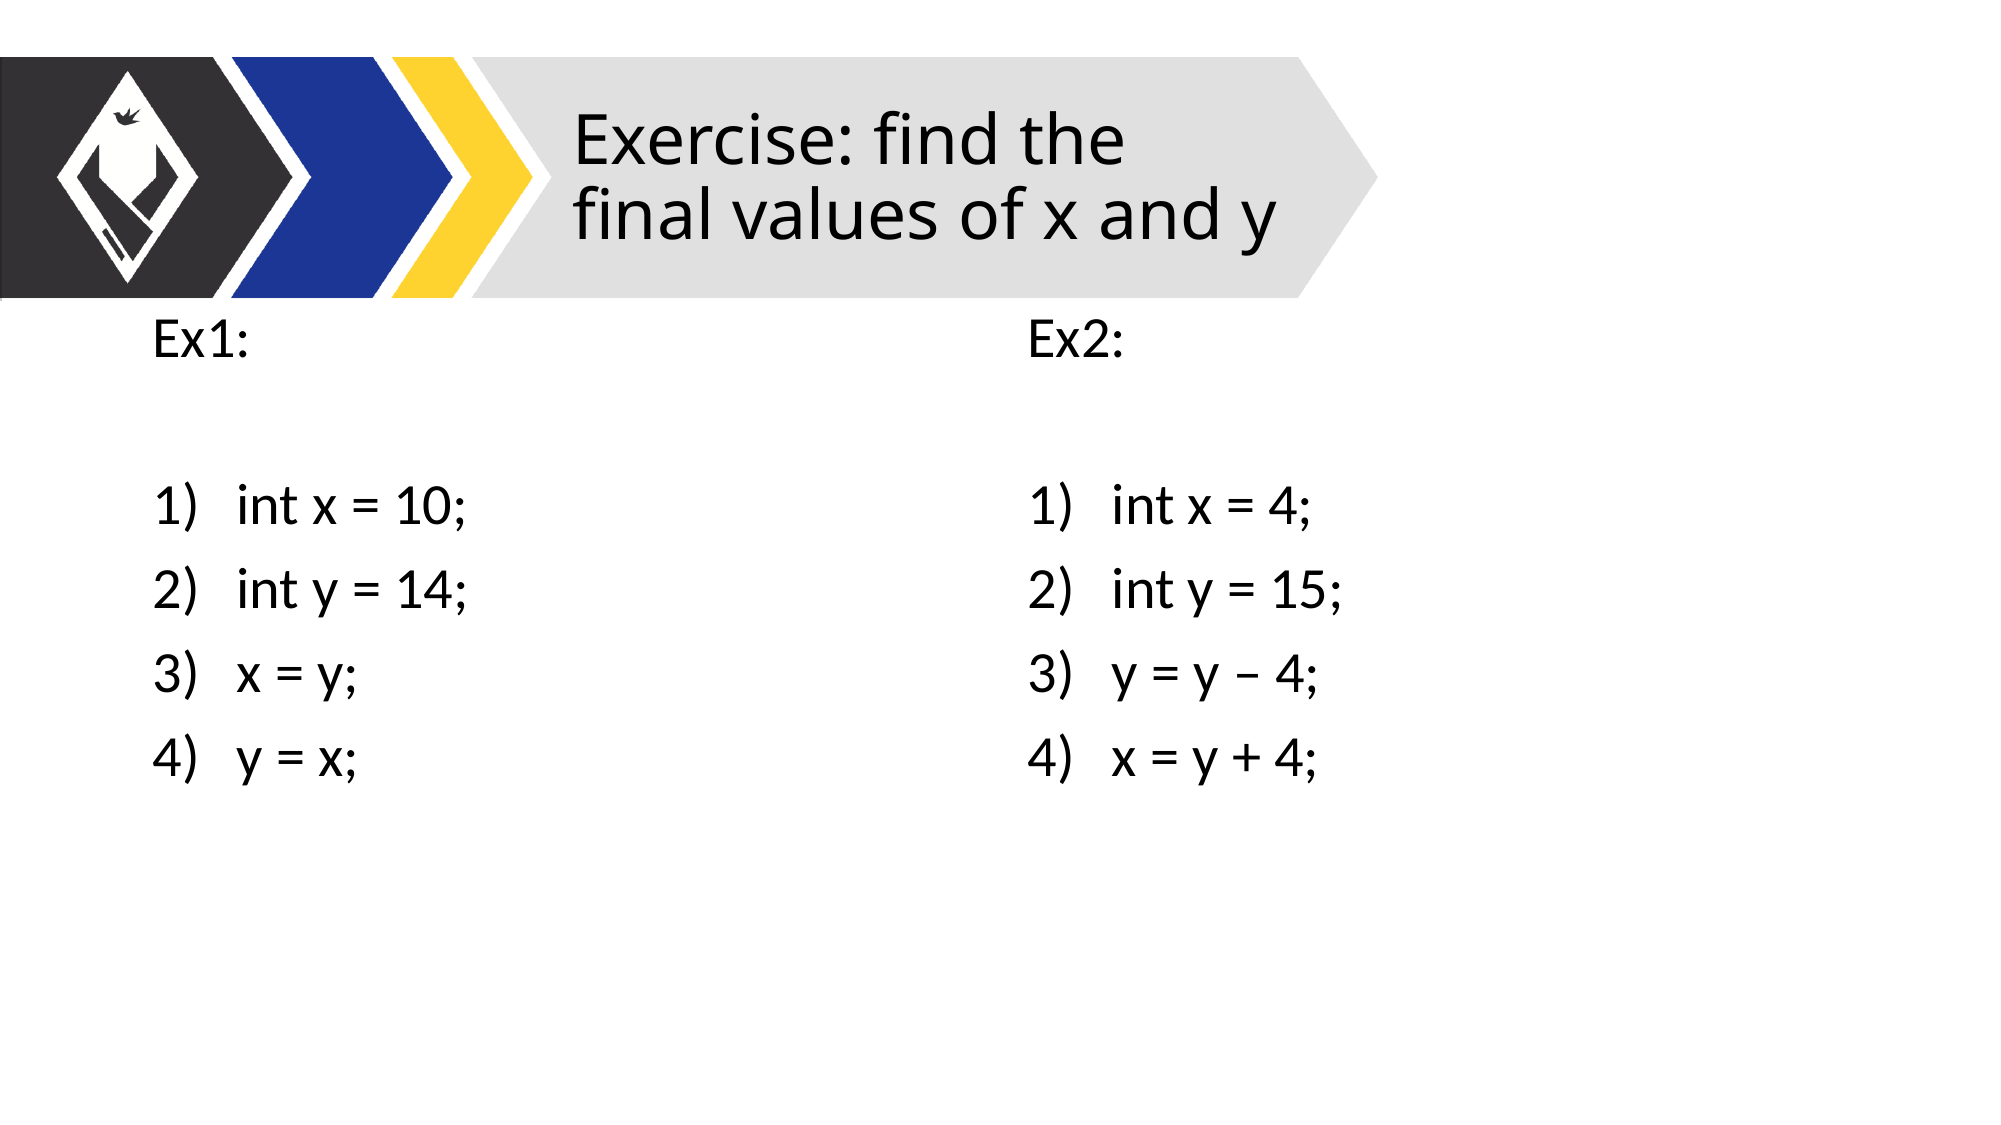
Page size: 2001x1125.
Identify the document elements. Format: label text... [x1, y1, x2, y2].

list Ex1: int x = 10; int y = 14; x = y; y = x; [137, 299, 988, 1014]
list Ex2: int x = 4; int y = 15; y = y – 4; x = y + 4; [1012, 299, 1863, 1014]
picture [0, 57, 1379, 301]
title Exercise: find the final values of x and y [557, 59, 1303, 300]
